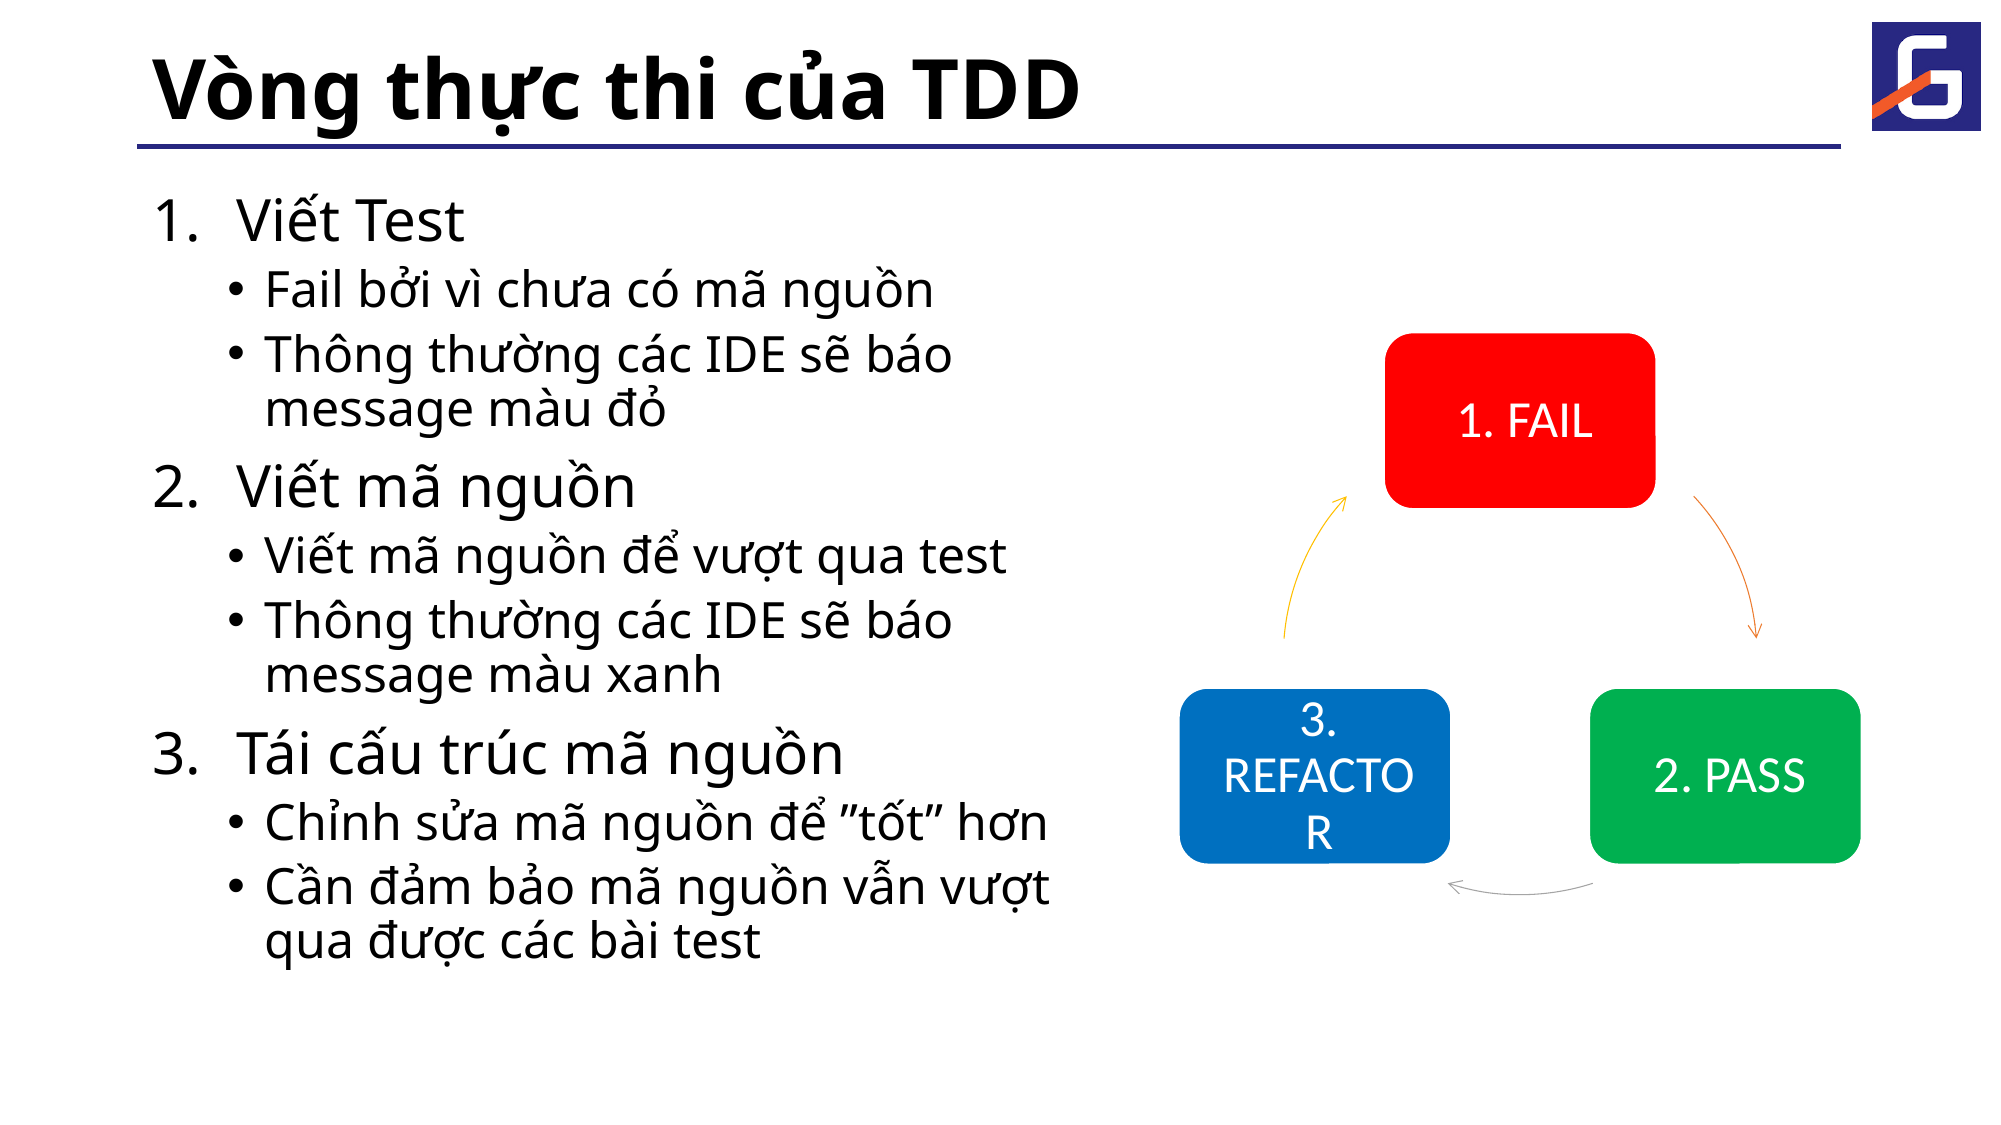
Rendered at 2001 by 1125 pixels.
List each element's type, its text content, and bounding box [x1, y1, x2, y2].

list Viết Test Fail bởi vì chưa có mã nguồn Thông thường các IDE sẽ báo message màu đỏ Viết mã nguồn Viết mã nguồn để vượt qua test Thông thường các IDE sẽ báo message màu xanh Tái cấu trúc mã nguồn Chỉnh sửa mã nguồn để ”tốt” hơn Cần đảm bảo mã nguồn vẫn vượt qua được các bài test [137, 183, 1150, 1014]
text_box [1178, 304, 1863, 955]
picture [1872, 22, 1981, 131]
title Vòng thực thi của TDD [137, 26, 1863, 160]
